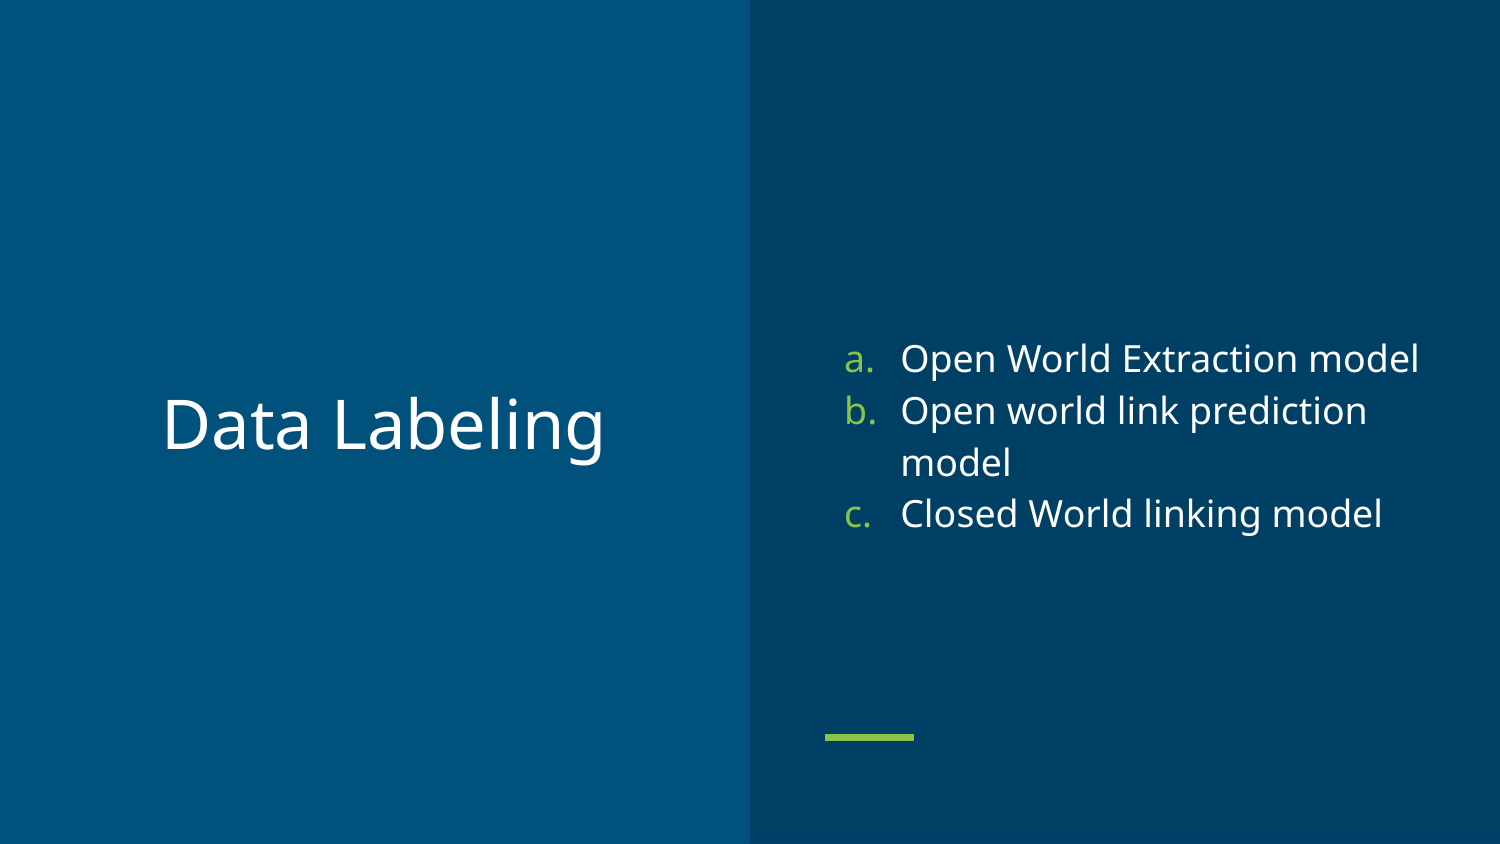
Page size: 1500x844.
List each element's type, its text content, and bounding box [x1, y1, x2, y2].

list Open World Extraction model Open world link prediction model Closed World linking model [810, 530, 1436, 794]
title Data Labeling [52, 313, 716, 530]
